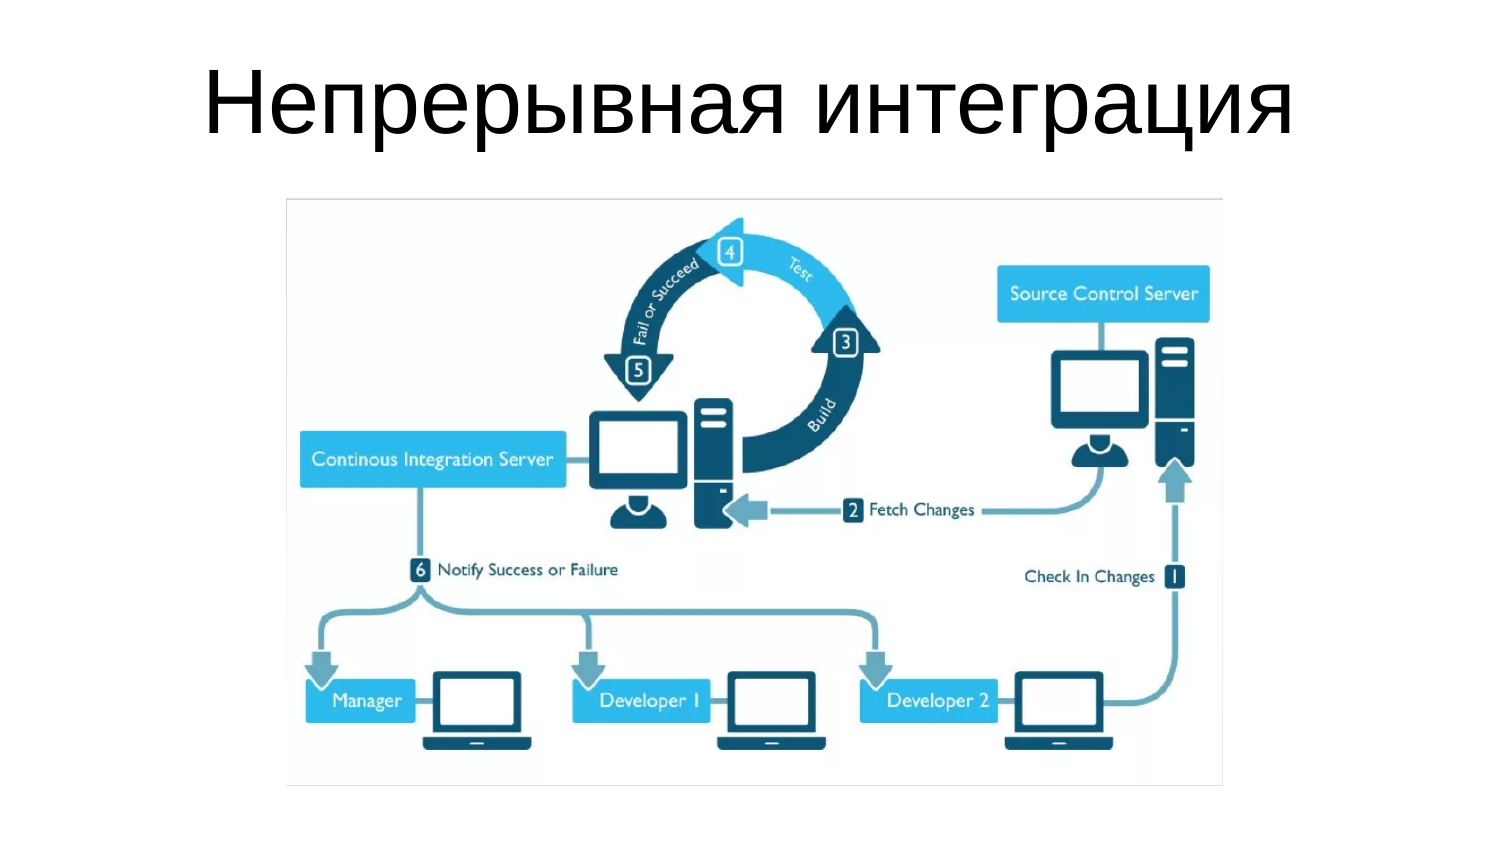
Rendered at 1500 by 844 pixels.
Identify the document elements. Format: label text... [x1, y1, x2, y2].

title Непрерывная интеграция [41, 8, 1459, 186]
picture [285, 197, 1223, 786]
